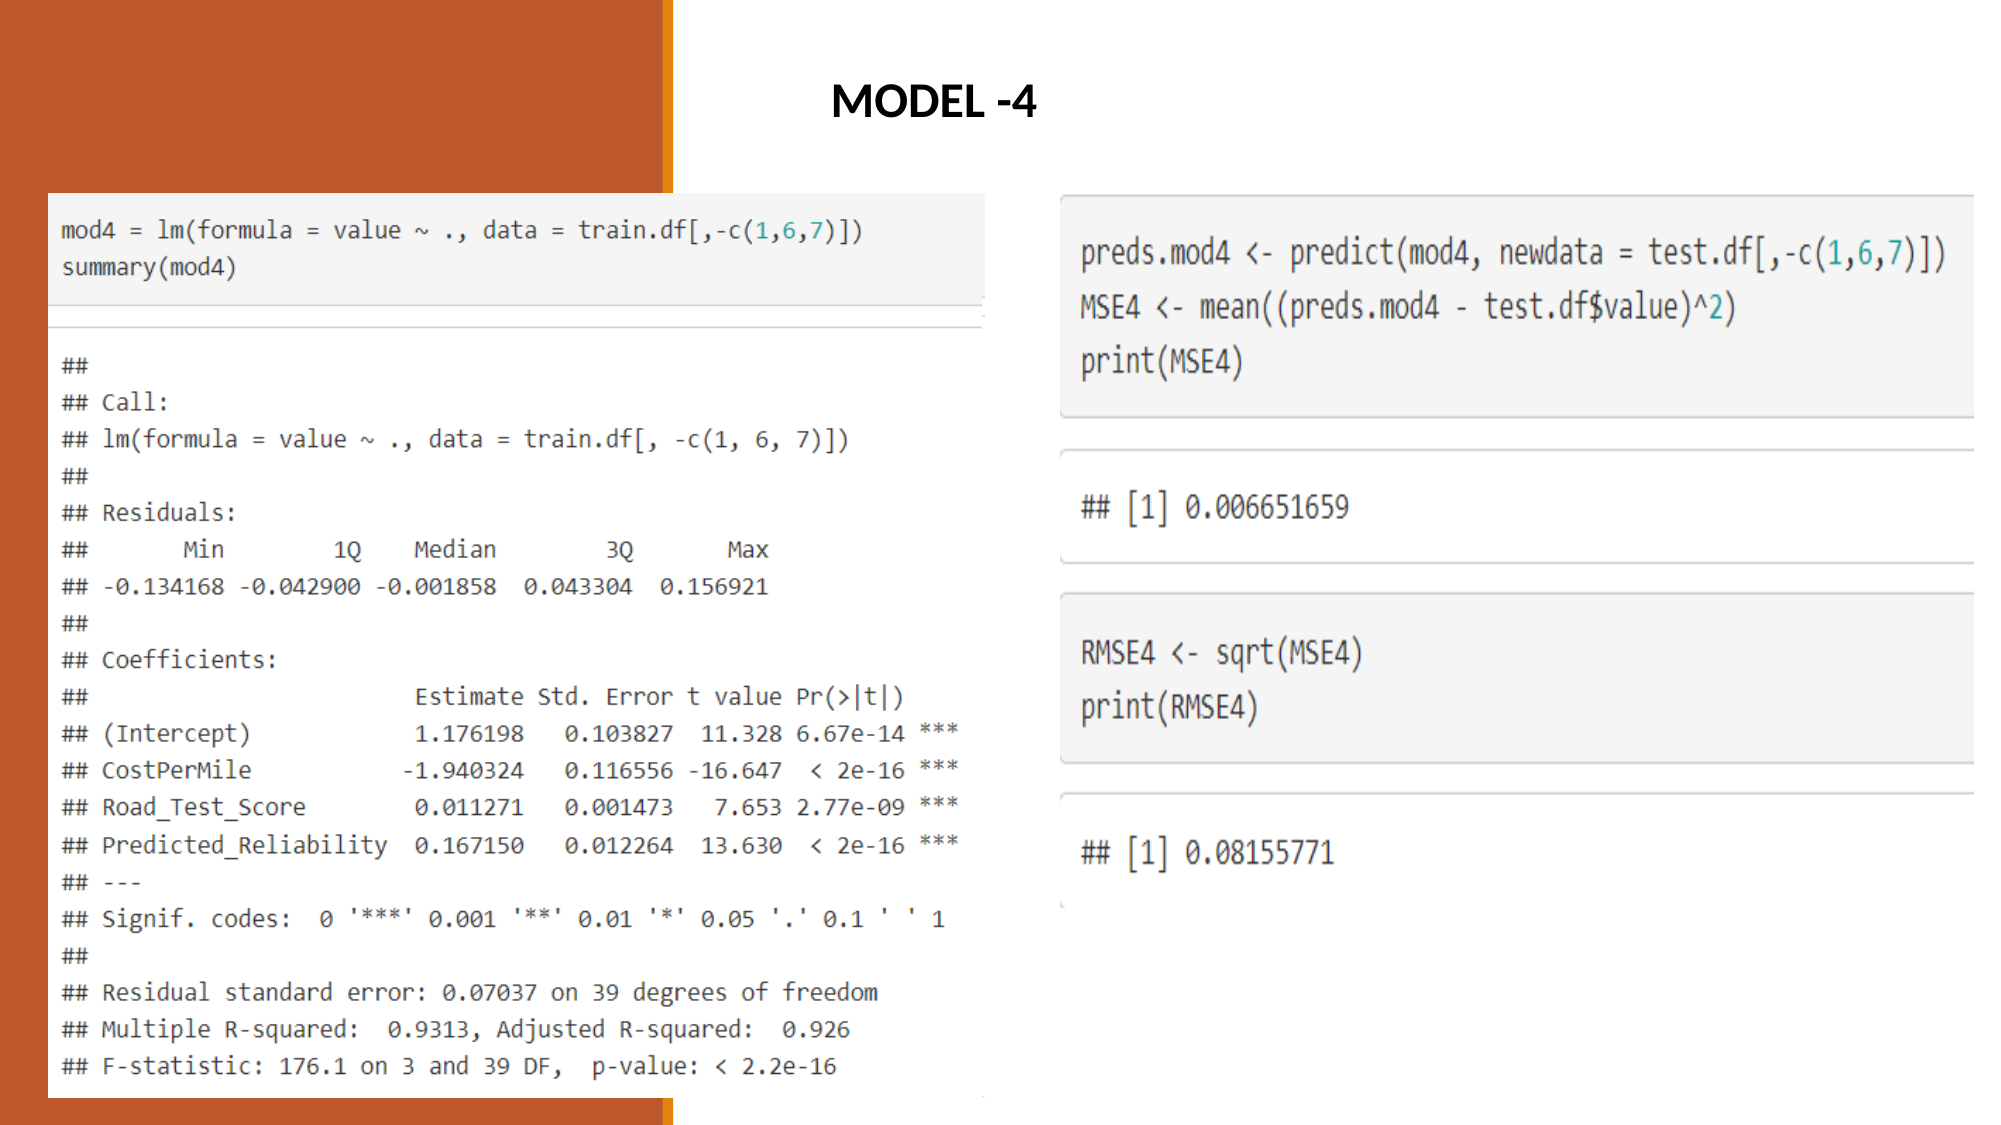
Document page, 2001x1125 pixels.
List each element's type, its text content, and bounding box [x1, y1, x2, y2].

picture [47, 193, 987, 1099]
text_box MODEL -4 [815, 60, 1678, 135]
picture [1060, 193, 1975, 908]
